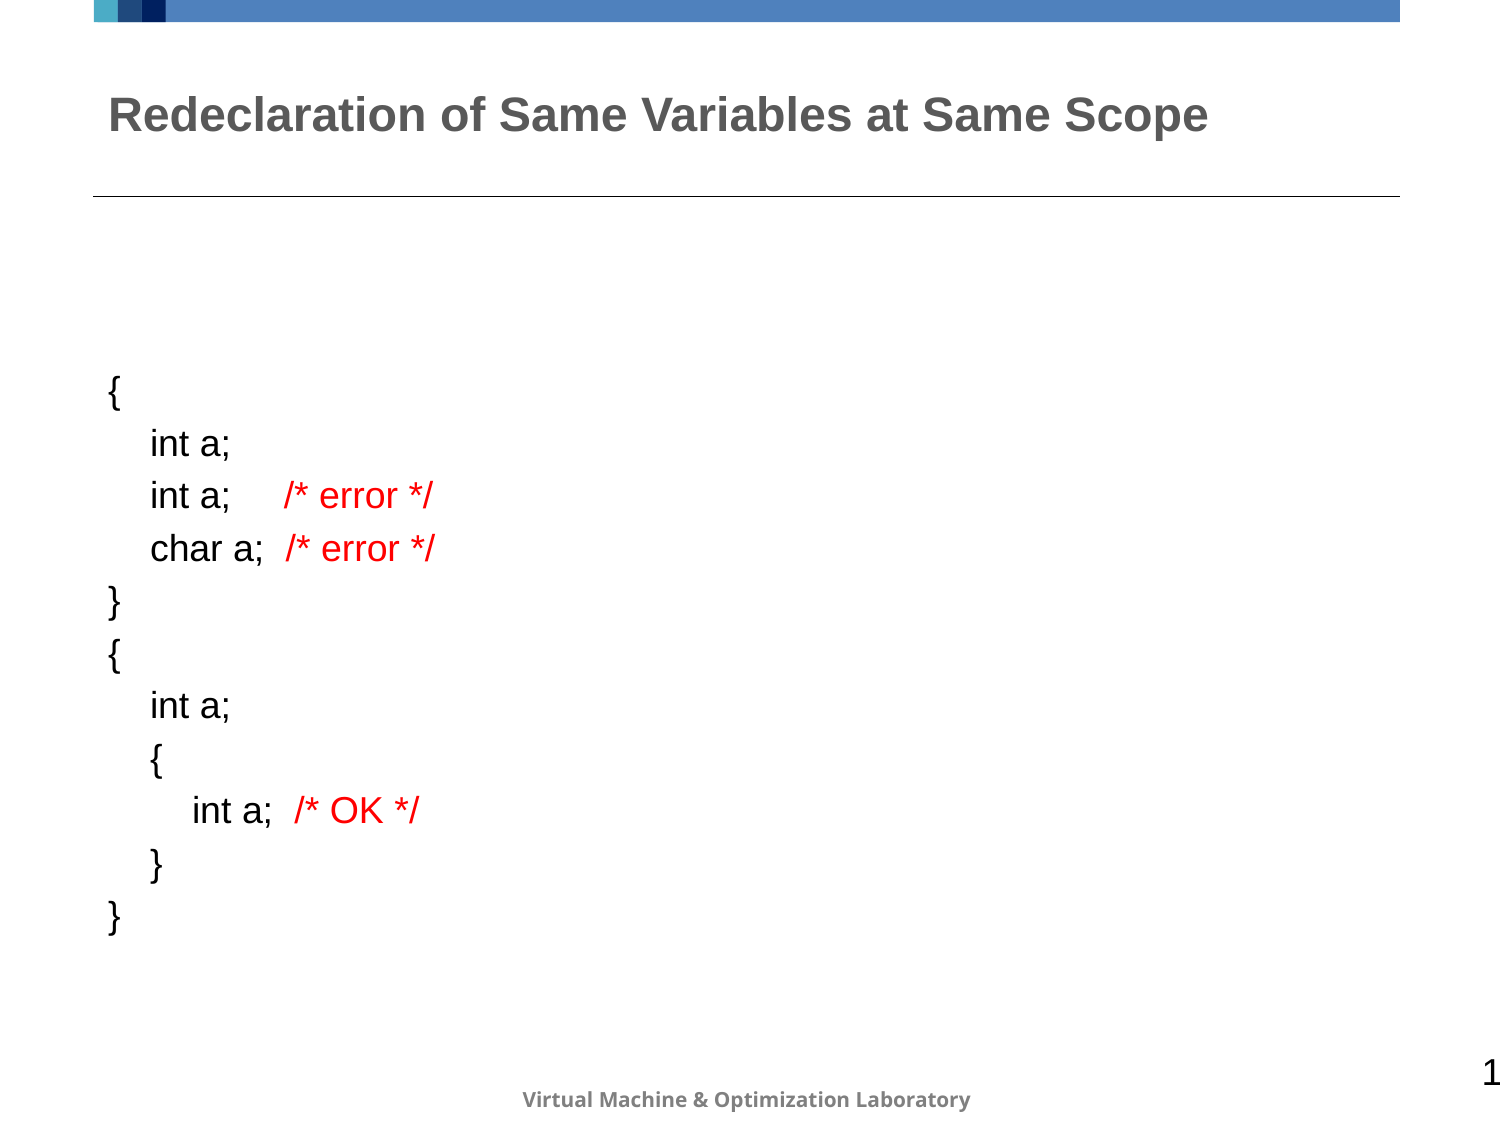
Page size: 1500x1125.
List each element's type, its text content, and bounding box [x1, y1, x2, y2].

list { int a; int a; /* error */ char a; /* error */ } { int a; { int a; /* OK */ } } [93, 251, 1400, 1052]
title Redeclaration of Same Variables at Same Scope [93, 55, 1400, 169]
